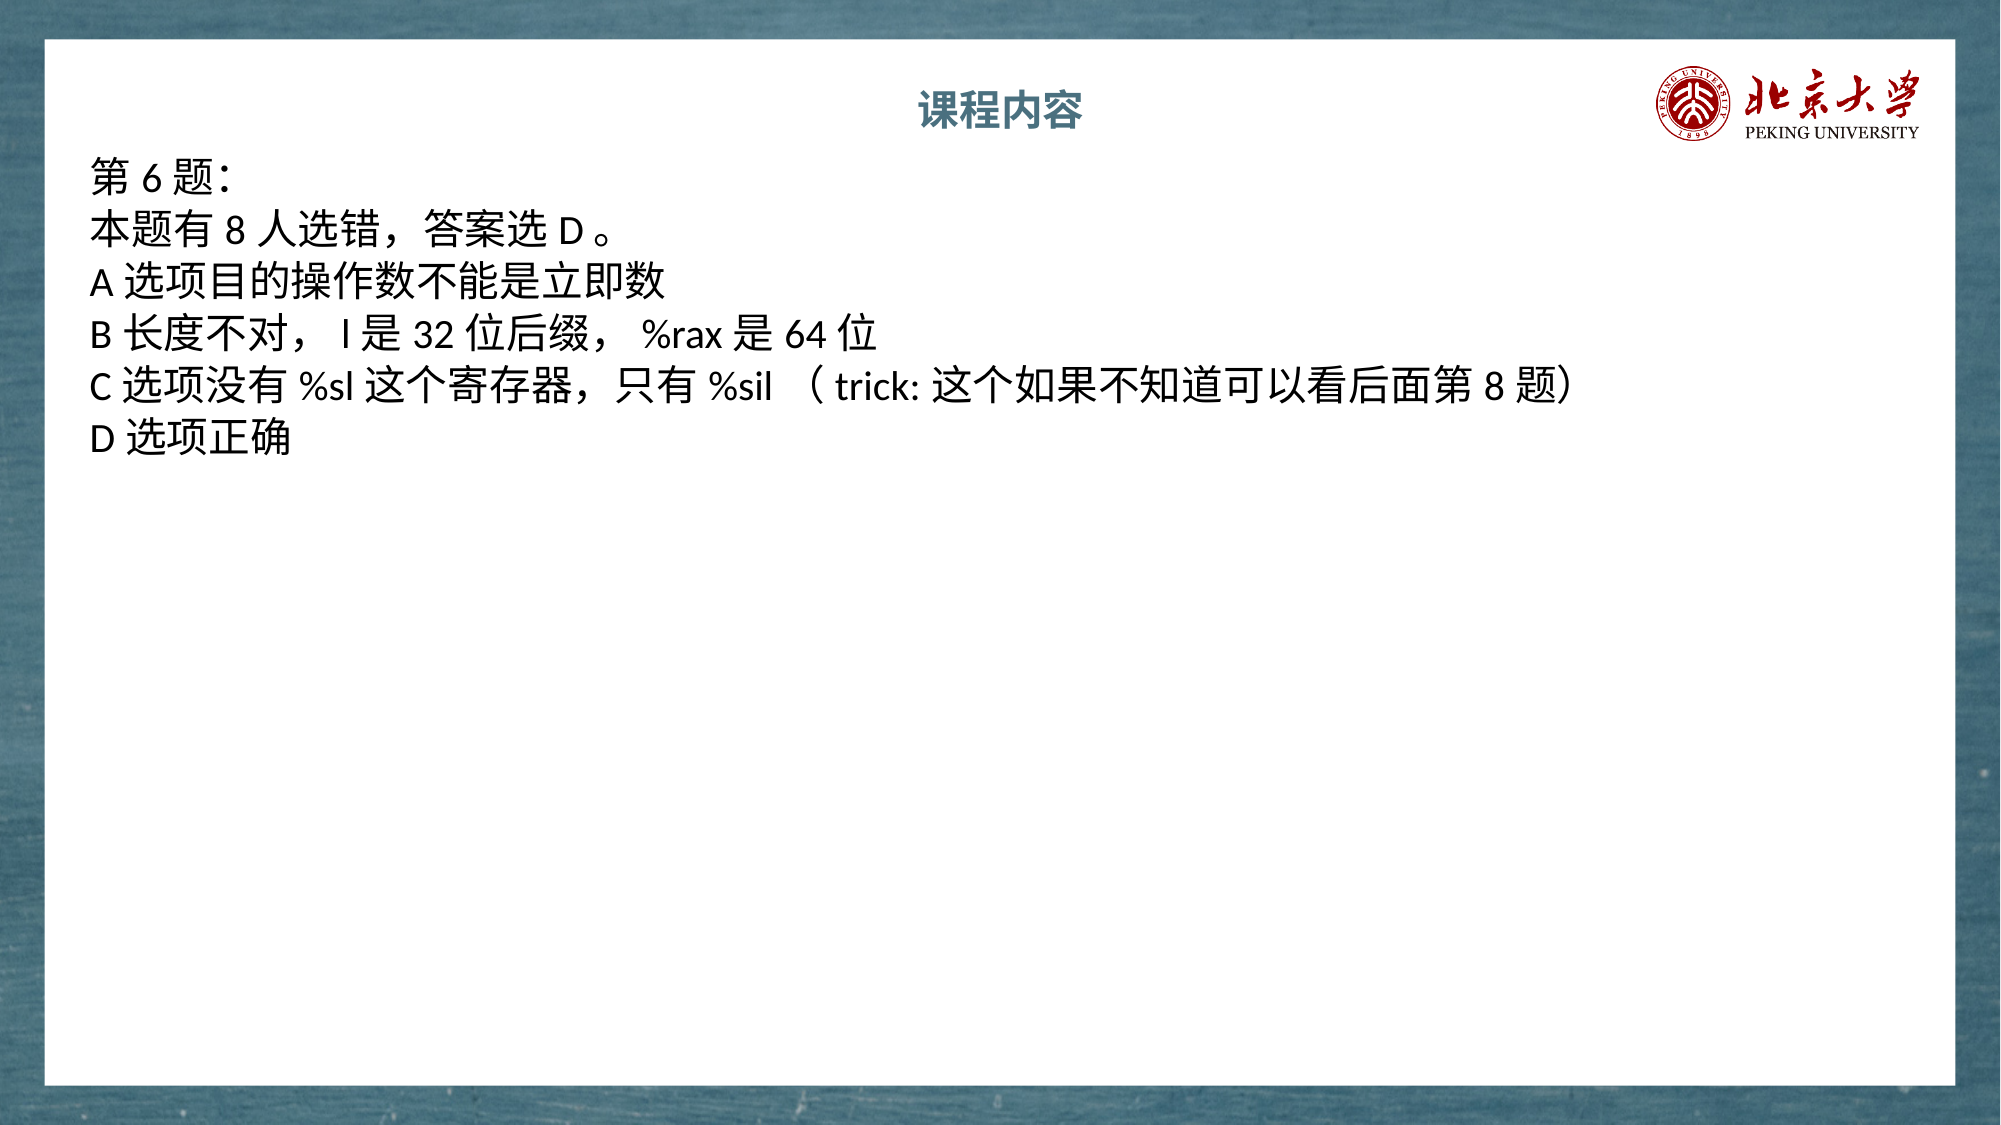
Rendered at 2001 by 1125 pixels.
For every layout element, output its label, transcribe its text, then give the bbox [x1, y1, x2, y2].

text_box 课程内容 [767, 76, 1235, 141]
text_box 第6题： 本题有8人选错，答案选D。 A选项目的操作数不能是立即数 B长度不对，l是32位后缀，%rax是64位 C选项没有%sl这个寄存器，只有%sil（trick:这个如果不知道可以看后面第8题） D选项正确 [74, 141, 1887, 469]
picture [0, 0, 2001, 1125]
text_box [44, 38, 1956, 1087]
